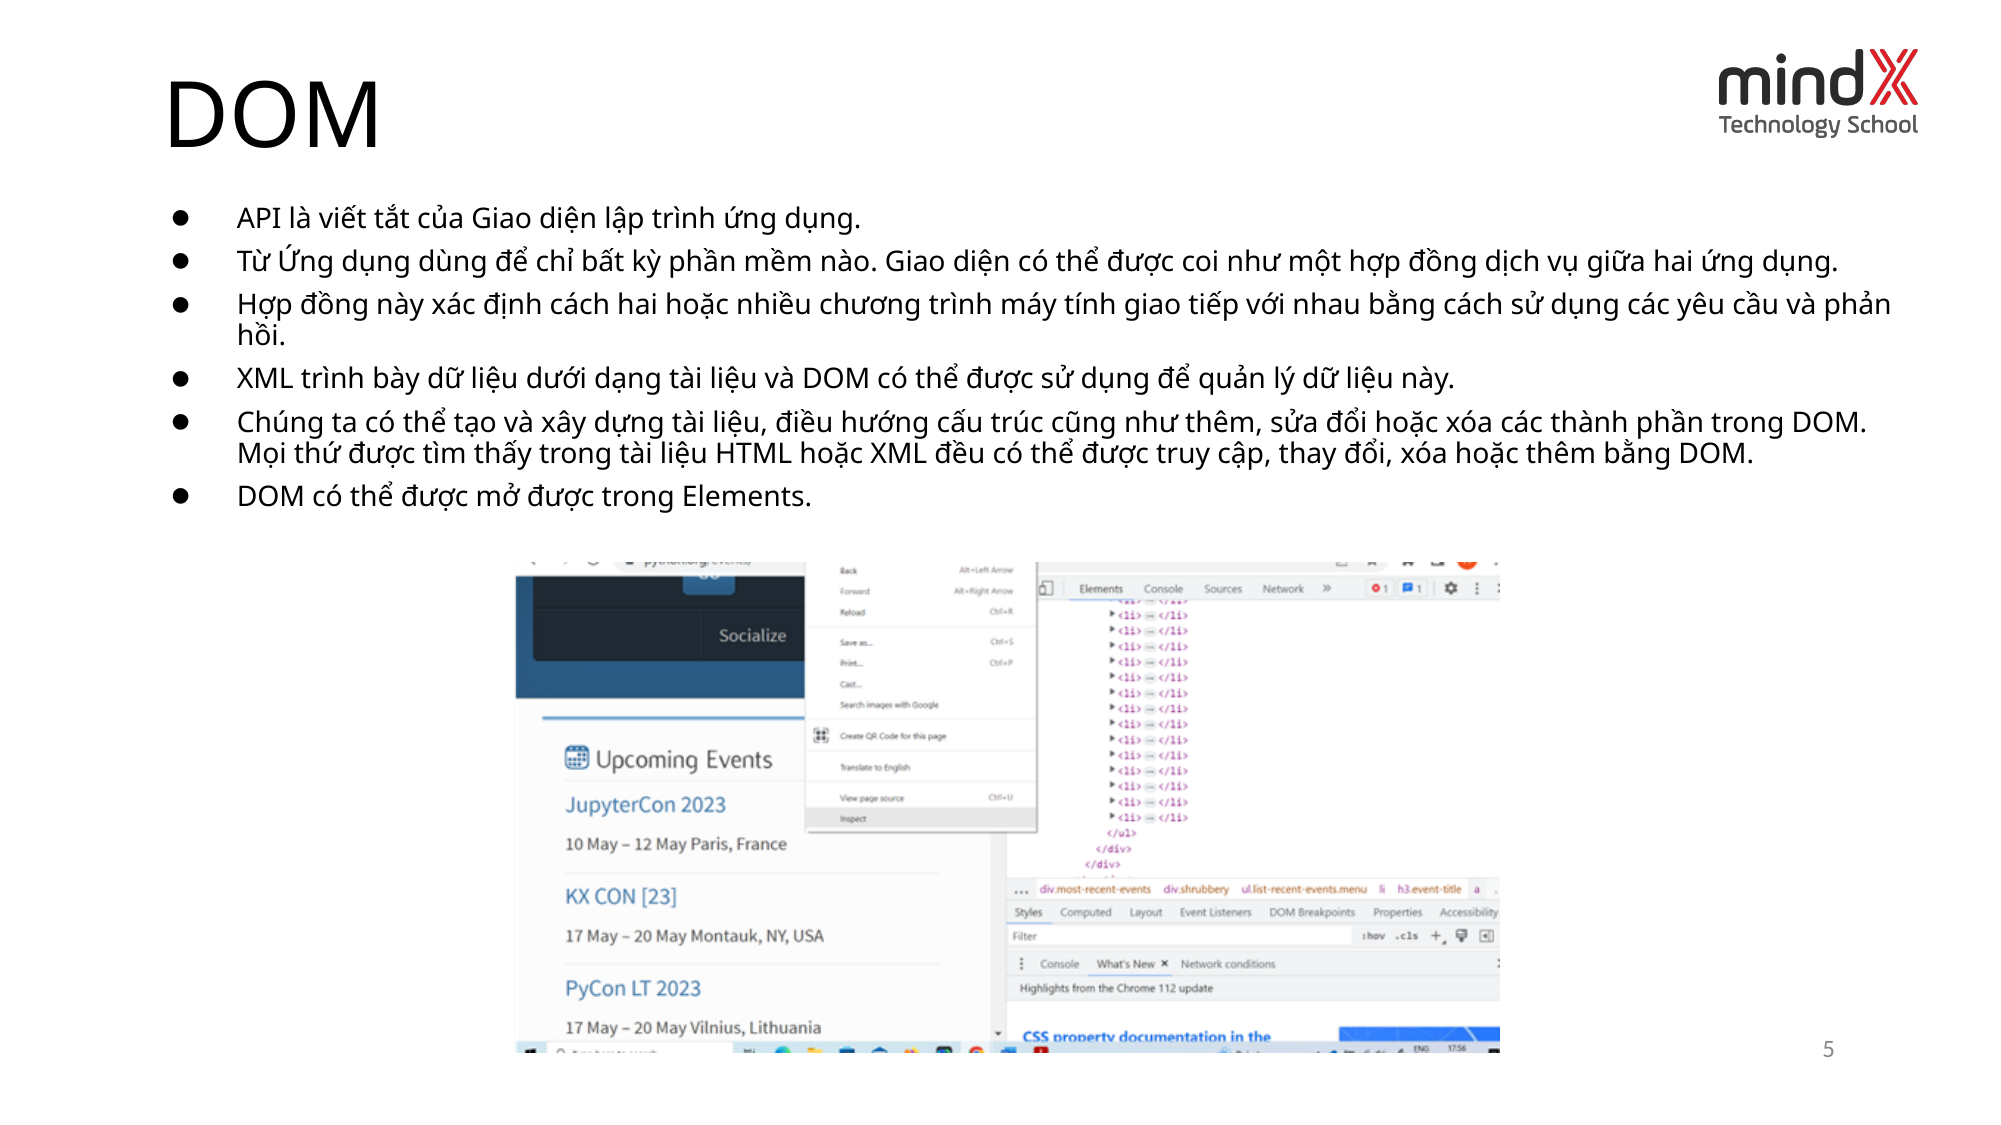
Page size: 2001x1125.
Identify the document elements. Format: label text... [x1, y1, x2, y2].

title DOM [147, 9, 443, 196]
picture [1719, 49, 1918, 138]
picture [500, 562, 1500, 1053]
slide_number ‹#› [1433, 1025, 1850, 1100]
list API là viết tắt của Giao diện lập trình ứng dụng. Từ Ứng dụng dùng để chỉ bất kỳ phần mềm nào. Giao diện có thể được coi như một hợp đồng dịch vụ giữa hai ứng dụng. Hợp đồng này xác định cách hai hoặc nhiều chương trình máy tính giao tiếp với nhau bằng cách sử dụng các yêu cầu và phản hồi. XML trình bày dữ liệu dưới dạng tài liệu và DOM có thể được sử dụng để quản lý dữ liệu này. Chúng ta có thể tạo và xây dựng tài liệu, điều hướng cấu trúc cũng như thêm, sửa đổi hoặc xóa các thành phần trong DOM. Mọi thứ được tìm thấy trong tài liệu HTML hoặc XML đều có thể được truy cập, thay đổi, xóa hoặc thêm bằng DOM. DOM có thể được mở được trong Elements. [147, 196, 1909, 553]
